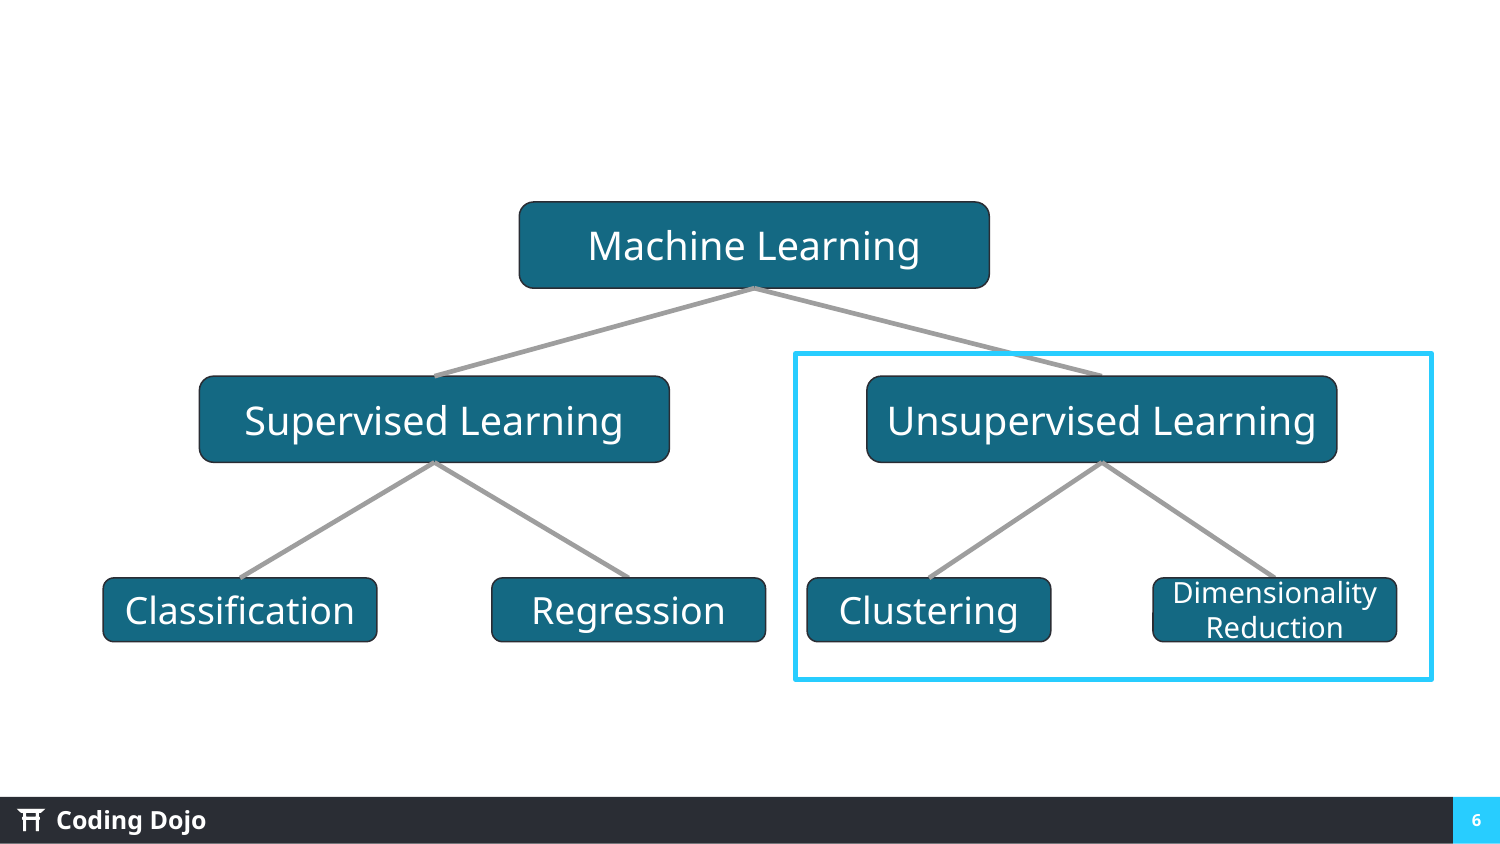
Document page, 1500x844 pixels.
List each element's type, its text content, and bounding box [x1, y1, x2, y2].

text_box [434, 287, 755, 377]
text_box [239, 462, 435, 579]
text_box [755, 287, 1103, 377]
text_box Supervised Learning [199, 376, 670, 463]
text_box [795, 353, 1432, 680]
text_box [436, 462, 629, 579]
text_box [1104, 462, 1276, 579]
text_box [928, 462, 1103, 579]
text_box Classification [103, 577, 377, 642]
picture [15, 804, 47, 836]
text_box Regression [491, 577, 766, 642]
text_box Machine Learning [519, 201, 990, 286]
